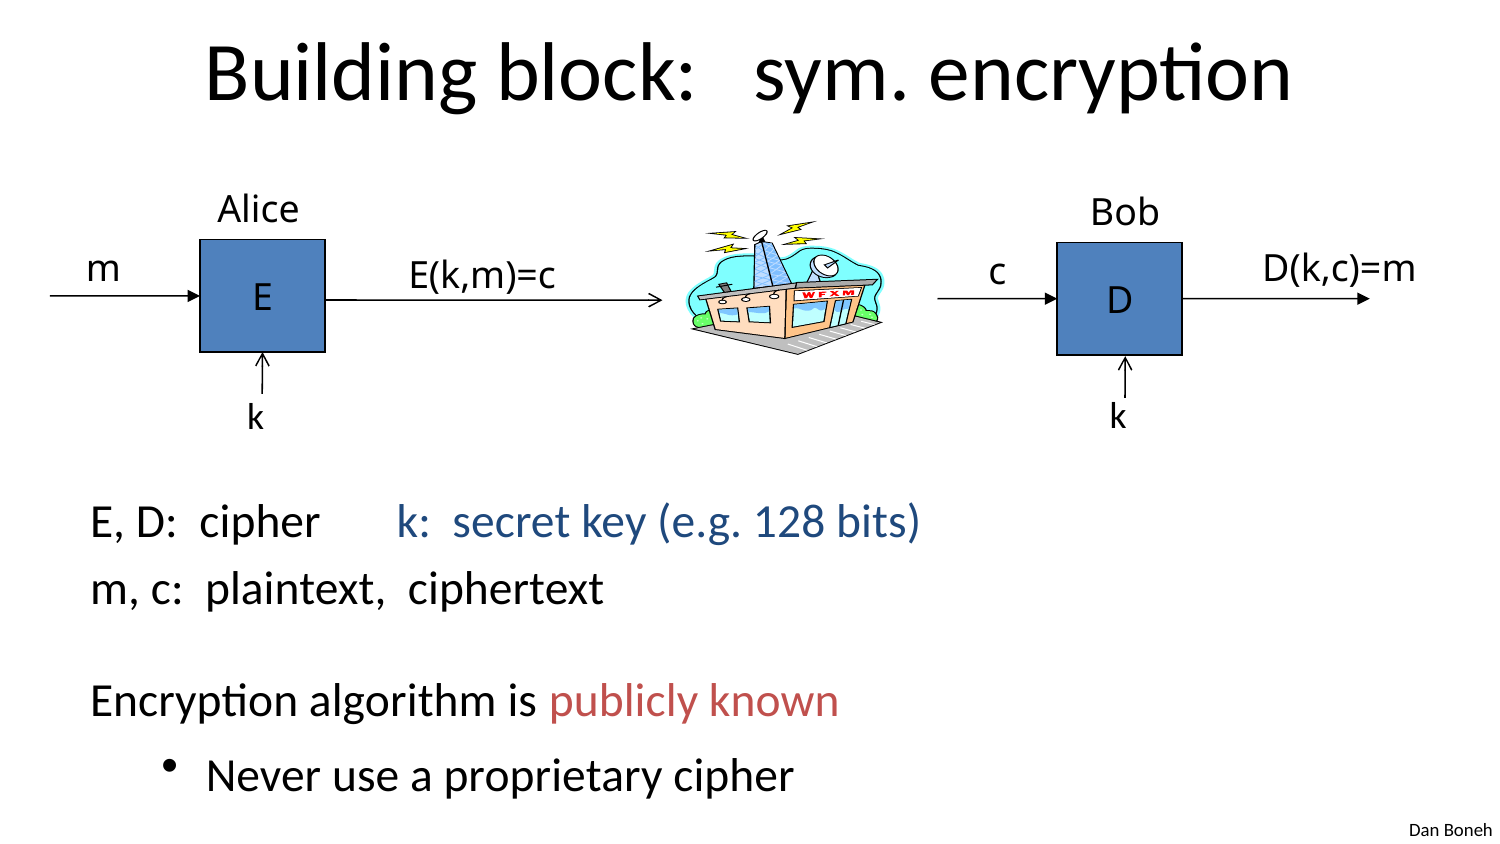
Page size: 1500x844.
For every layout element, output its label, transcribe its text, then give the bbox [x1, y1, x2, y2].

text_box [136, 289, 200, 303]
text_box E(k,m)=c [393, 243, 571, 299]
picture [684, 220, 886, 356]
text_box [1022, 292, 1058, 305]
title Building block: sym. encryption [75, 0, 1425, 138]
text_box k [232, 384, 280, 445]
text_box m [71, 237, 136, 297]
list E, D: cipher k: secret key (e.g. 128 bits) m, c: plaintext, ciphertext Encryption algorithm is publicly known Never use a proprietary cipher [75, 171, 1417, 819]
text_box D(k,c)=m [1247, 237, 1432, 297]
text_box k [1094, 383, 1142, 444]
text_box Bob [1075, 180, 1175, 241]
text_box [1182, 297, 1370, 305]
text_box D [1057, 242, 1183, 355]
text_box E [200, 239, 325, 353]
text_box c [973, 239, 1022, 300]
text_box Alice [202, 178, 315, 238]
